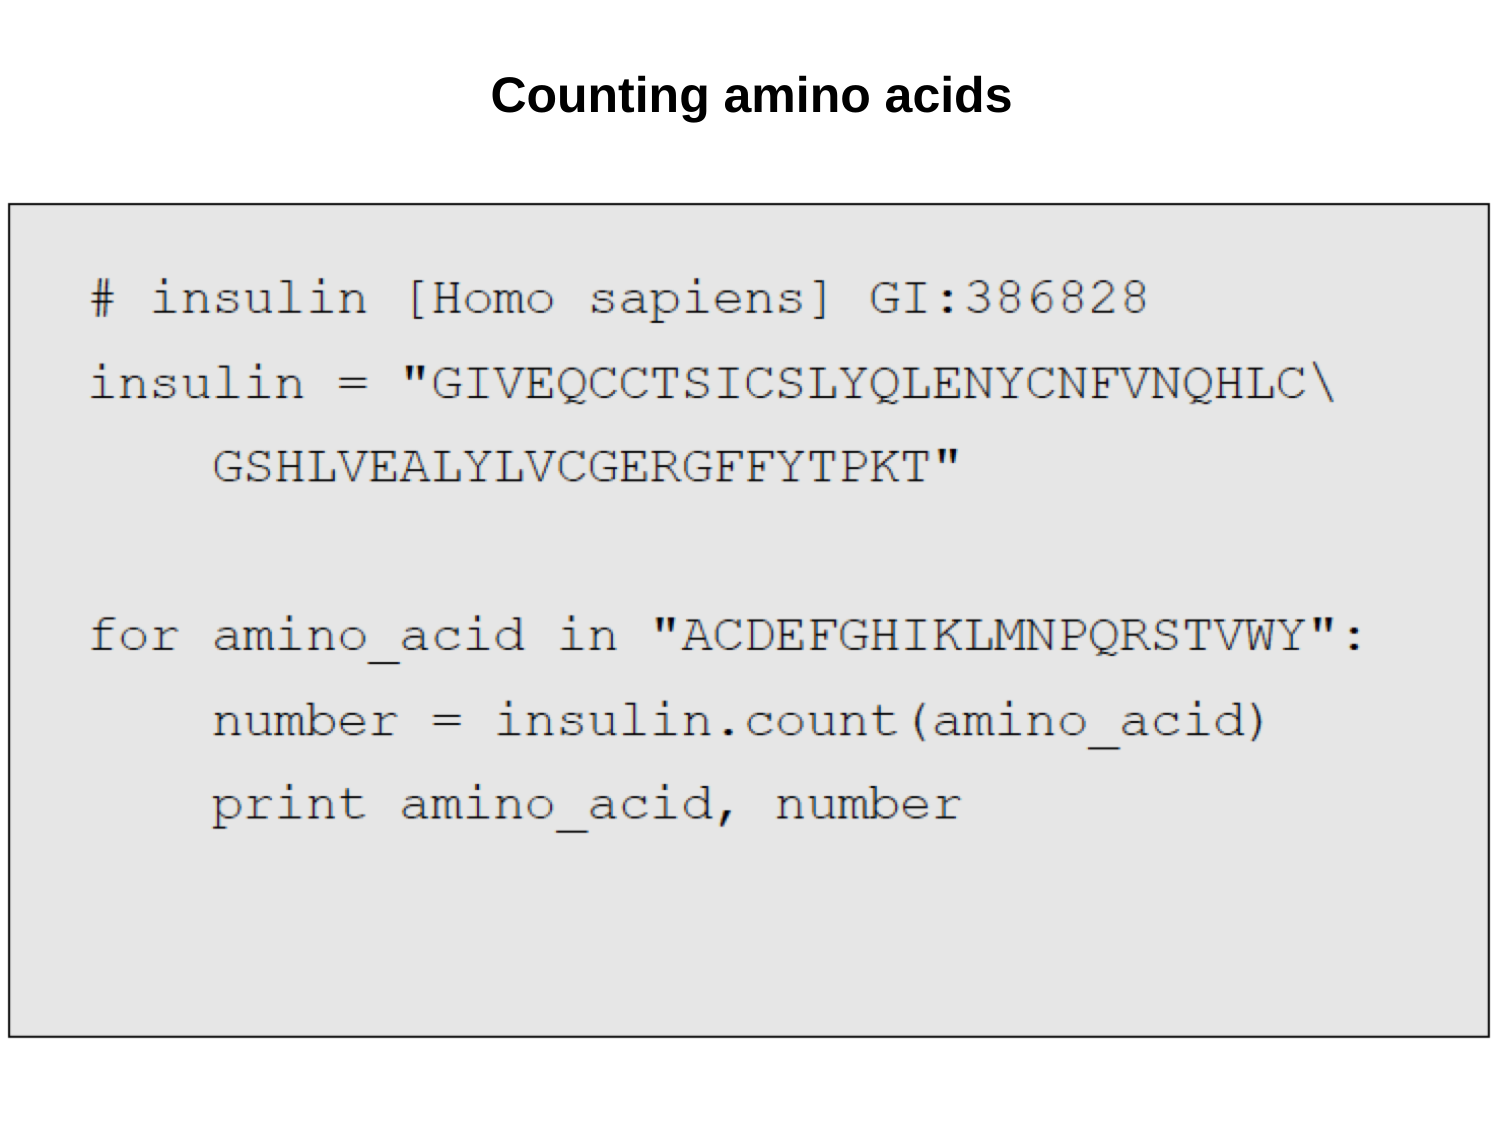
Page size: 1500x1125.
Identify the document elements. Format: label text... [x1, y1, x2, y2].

picture [0, 197, 1500, 1051]
text_box Counting amino acids [475, 54, 1028, 130]
